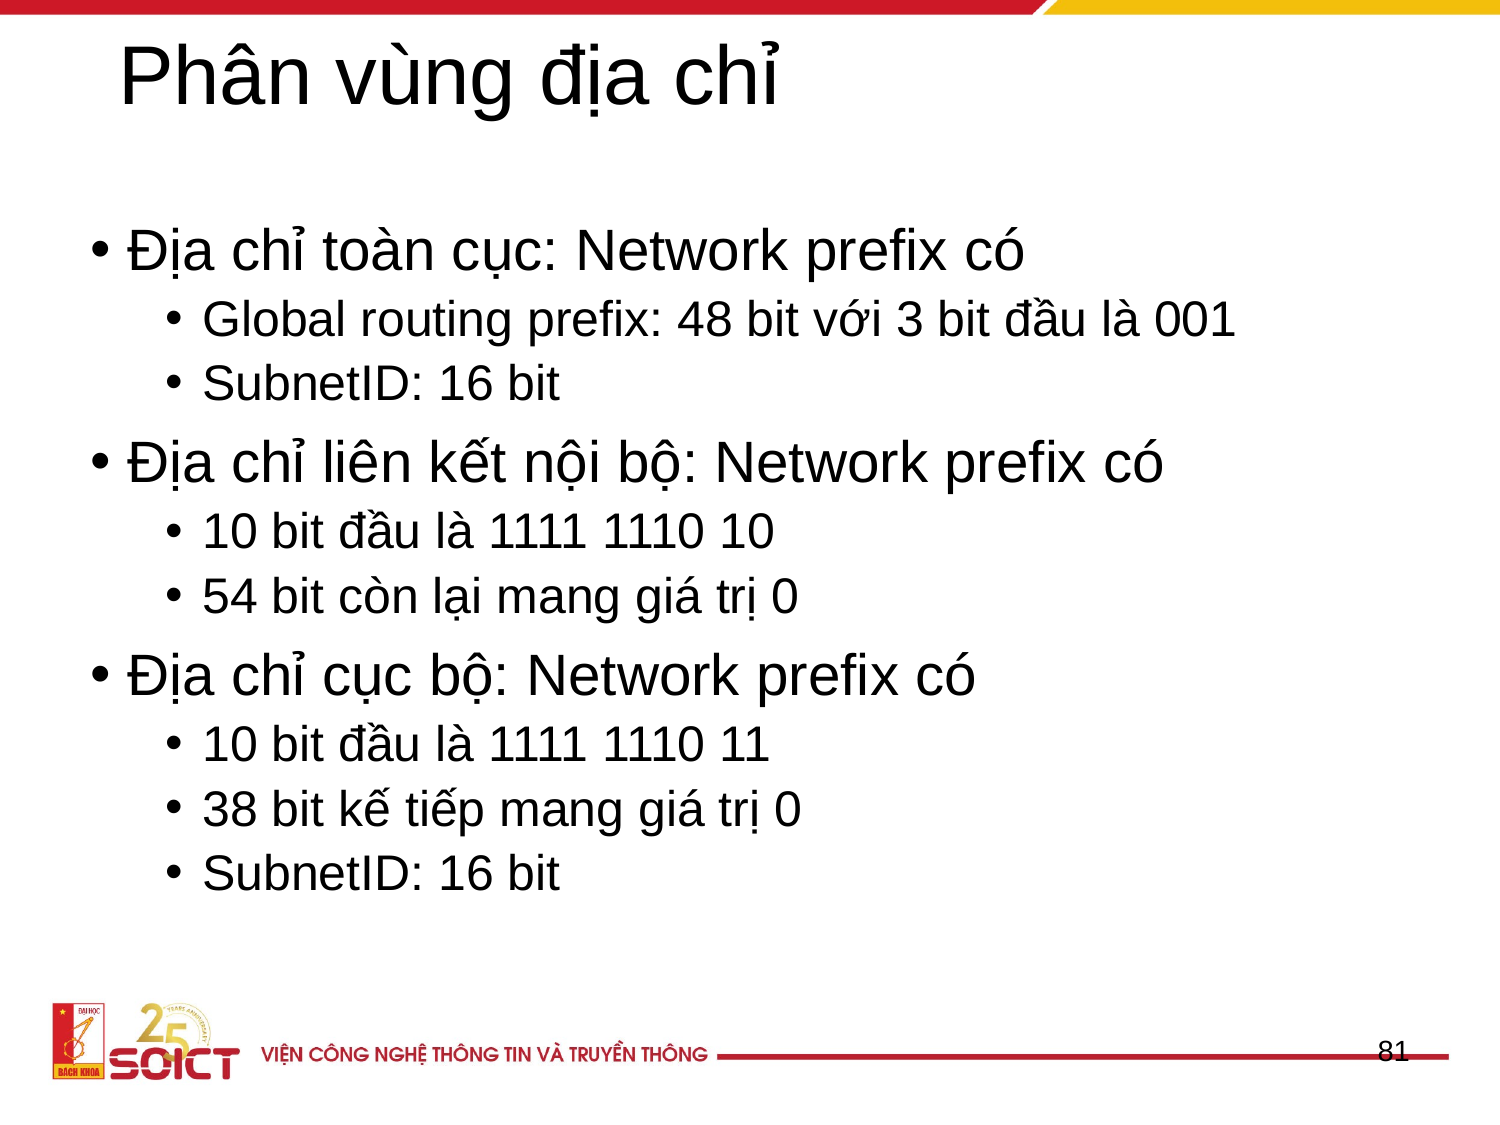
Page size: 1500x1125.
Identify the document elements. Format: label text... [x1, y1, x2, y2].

picture [0, 0, 1500, 1125]
title Phân vùng địa chỉ [103, 23, 1397, 133]
list Địa chỉ toàn cục: Network prefix có Global routing prefix: 48 bit với 3 bit đầu là 001 SubnetID: 16 bit Địa chỉ liên kết nội bộ: Network prefix có 10 bit đầu là 1111 1110 10 54 bit còn lại mang giá trị 0 Địa chỉ cục bộ: Network prefix có 10 bit đầu là 1111 1110 11 38 bit kế tiếp mang giá trị 0 SubnetID: 16 bit [75, 212, 1425, 969]
slide_number 81 [1074, 1025, 1425, 1100]
